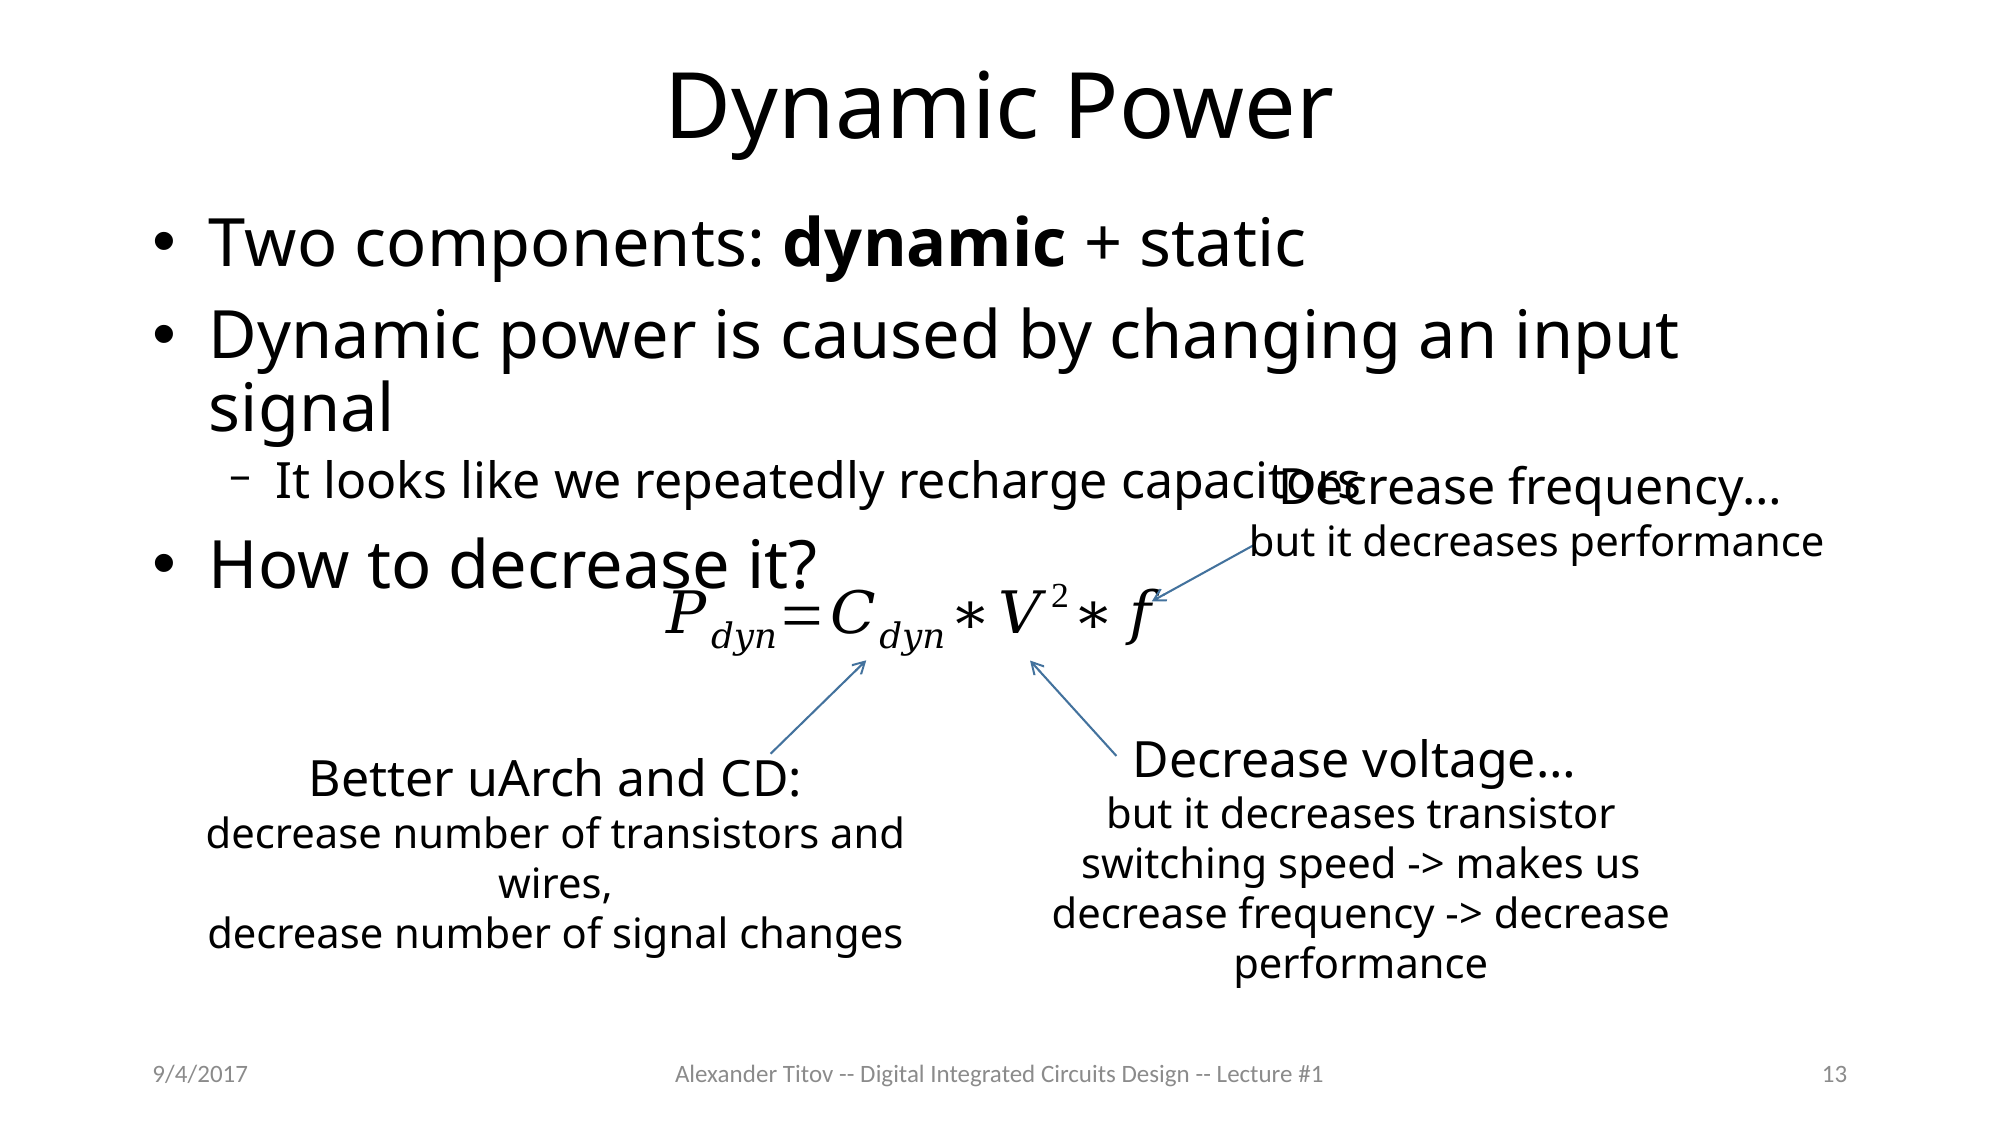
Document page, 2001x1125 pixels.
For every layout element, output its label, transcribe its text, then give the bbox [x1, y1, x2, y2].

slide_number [137, 1042, 588, 1103]
text_box Decrease frequency… but it decreases performance [1151, 404, 1875, 615]
text_box Better uArch and CD: decrease number of transistors and wires, decrease number of signal changes [169, 660, 942, 957]
footer Alexander Titov -- Digital Integrated Circuits Design -- Lecture #1 [620, 1042, 1380, 1103]
list Two components: dynamic + static Dynamic power is caused by changing an input signal It looks like we repeatedly recharge capacitors How to decrease it? [137, 201, 1863, 1014]
title Dynamic Power [137, 0, 1863, 201]
slide_number 13 [1412, 1042, 1863, 1103]
text_box Decrease voltage… but it decreases transistor switching speed -> makes us decrease frequency -> decrease performance [1019, 660, 1703, 969]
